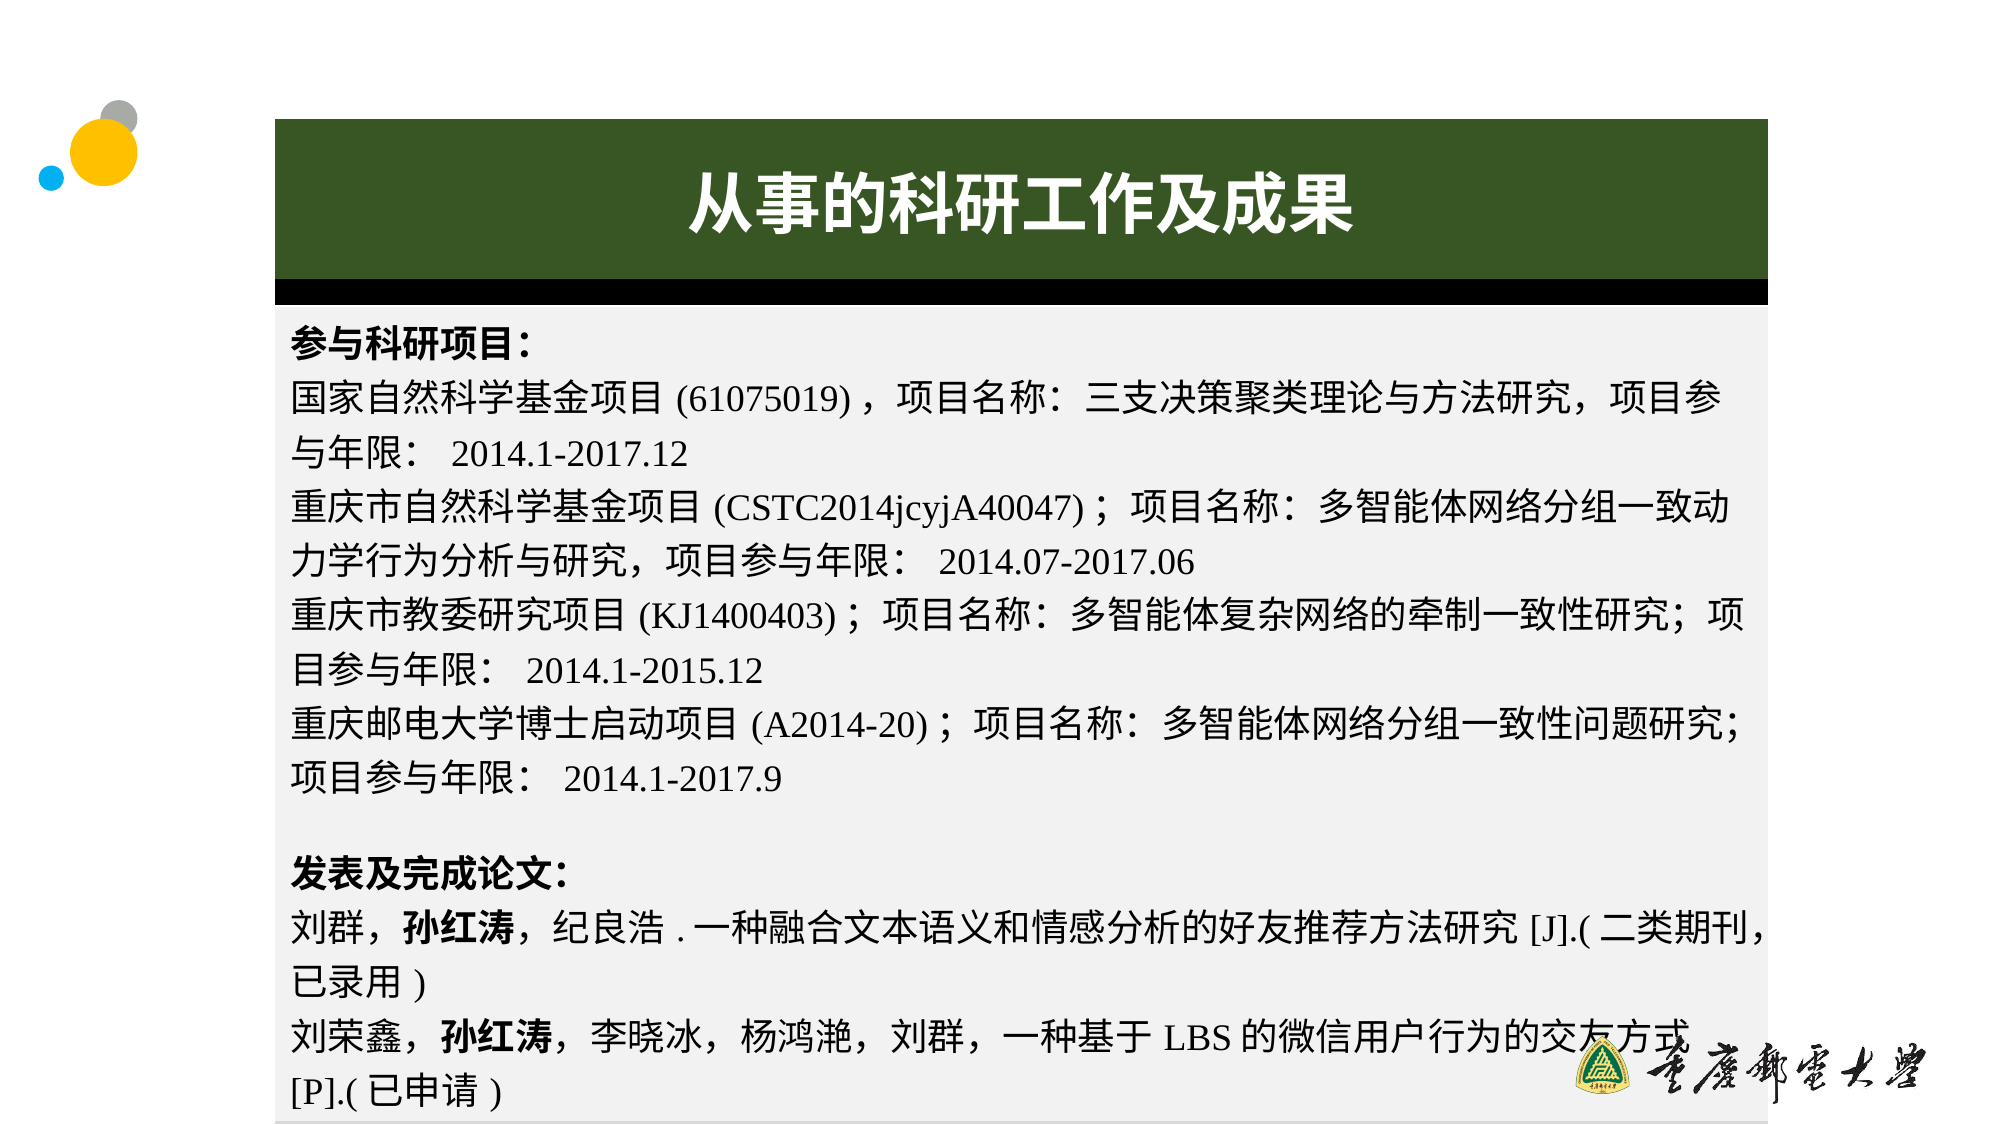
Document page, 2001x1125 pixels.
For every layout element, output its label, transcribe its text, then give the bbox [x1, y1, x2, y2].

table_header 从事的科研工作及成果 [275, 119, 1768, 279]
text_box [38, 100, 138, 191]
picture [1637, 1030, 1938, 1107]
table_cell [275, 279, 1768, 305]
picture [1574, 1035, 1630, 1095]
table_cell 参与科研项目： 国家自然科学基金项目(61075019)，项目名称：三支决策聚类理论与方法研究，项目参与年限：2014.1-2017.12 重庆市自然科学基金项目(CSTC2014jcyjA40047)；项目名称：多智能体网络分组一致动力学行为分析与研究，项目参与年限：2014.07-2017.06 重庆市教委研究项目(KJ1400403)；项目名称：多智能体复杂网络的牵制一致性研究；项目参与年限：2014.1-2015.12 重庆邮电大学博士启动项目(A2014-20)；项目名称：多智能体网络分组一致性问题研究；项目参与年限：2014.1-2017.9 发表及完成论文： 刘群，孙红涛，纪良浩.一种融合文本语义和情感分析的好友推荐方法研究[J].(二类期刊，已录用) 刘荣鑫，孙红涛，李晓冰，杨鸿滟，刘群，一种基于LBS的微信用户行为的交友方式[P].(已申请) [275, 307, 1768, 1121]
